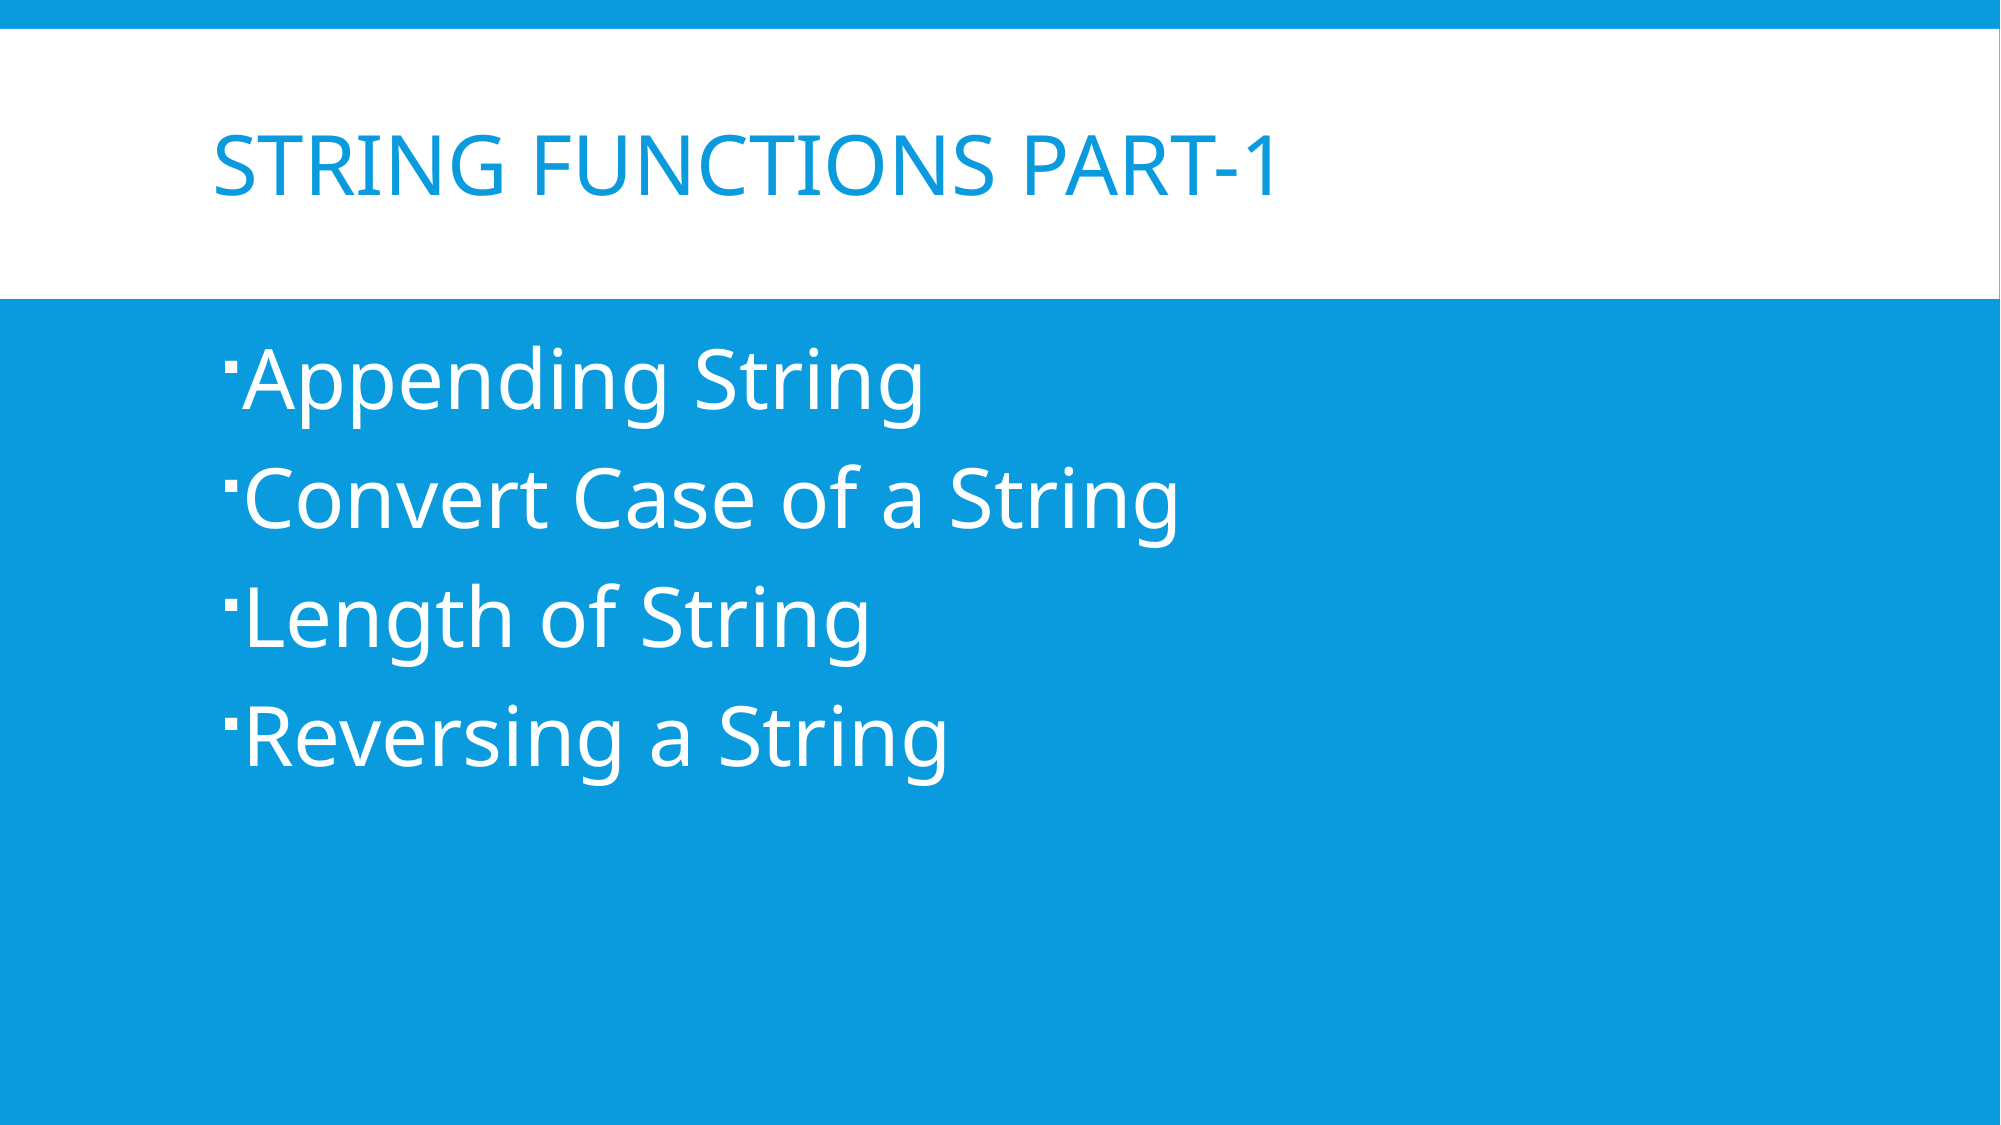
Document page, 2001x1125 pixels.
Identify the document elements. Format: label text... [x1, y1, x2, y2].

title String Functions Part-1 [197, 46, 1803, 295]
list Appending String Convert Case of a String Length of String Reversing a String [197, 329, 1803, 1020]
